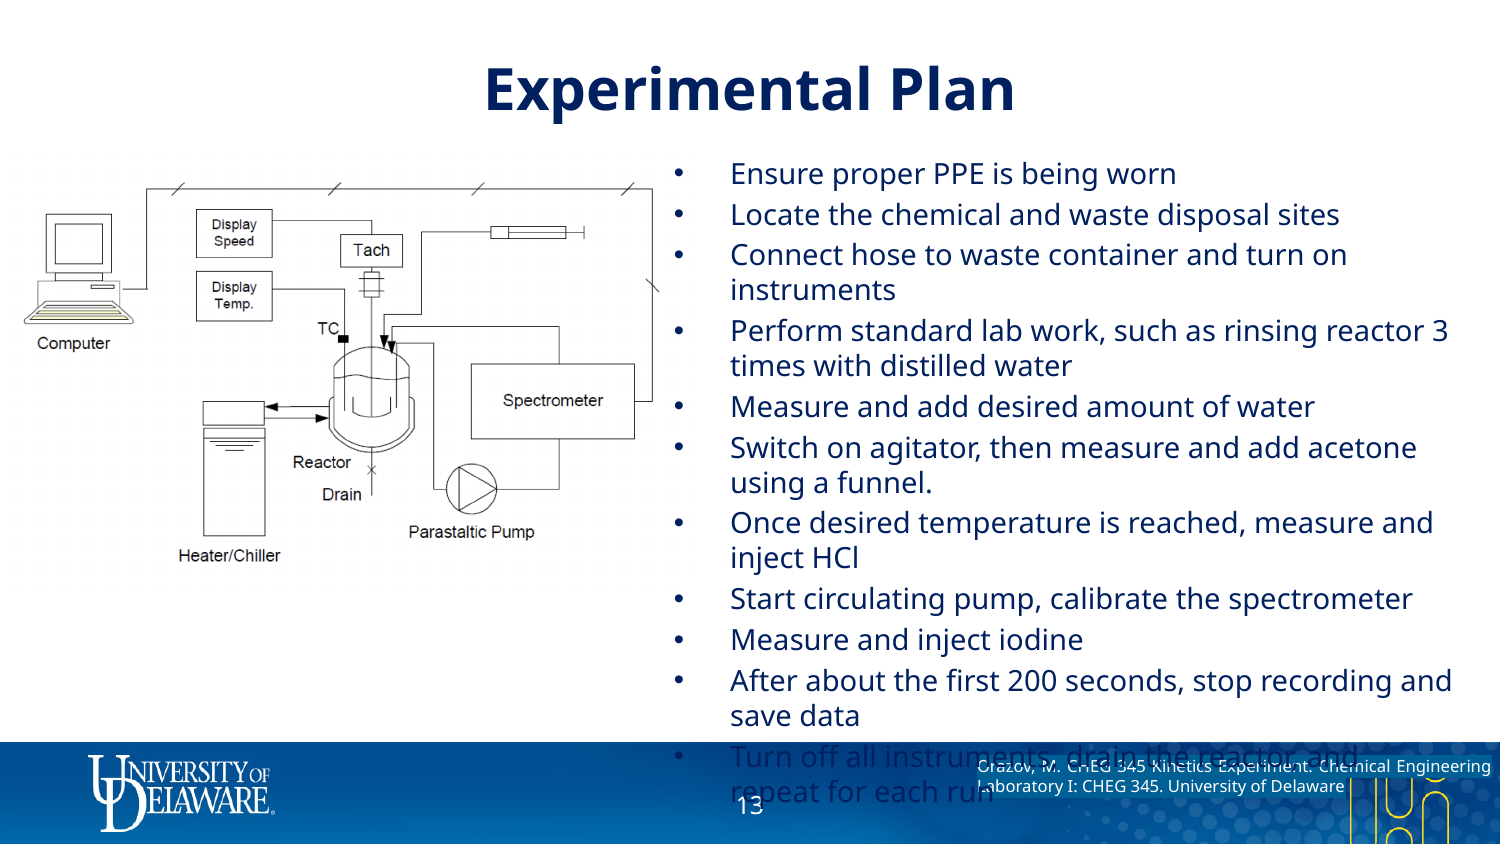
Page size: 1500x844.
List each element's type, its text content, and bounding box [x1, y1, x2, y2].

picture [0, 0, 1500, 844]
slide_number 12 [575, 782, 925, 828]
text_box Orazov, M. CHEG 345 Kinetics Experiment. Chemical Engineering Laboratory I: CHEG 345. University of Delaware [962, 748, 1500, 804]
text_box Ensure proper PPE is being worn Locate the chemical and waste disposal sites Connect hose to waste container and turn on instruments Perform standard lab work, such as rinsing reactor 3 times with distilled water Measure and add desired amount of water Switch on agitator, then measure and add acetone using a funnel. Once desired temperature is reached, measure and inject HCl Start circulating pump, calibrate the spectrometer Measure and inject iodine After about the first 200 seconds, stop recording and save data Turn off all instruments, drain the reactor, and repeat for each run [658, 147, 1478, 636]
text_box Experimental Plan [74, 25, 1425, 148]
text_box [49, 596, 1451, 710]
